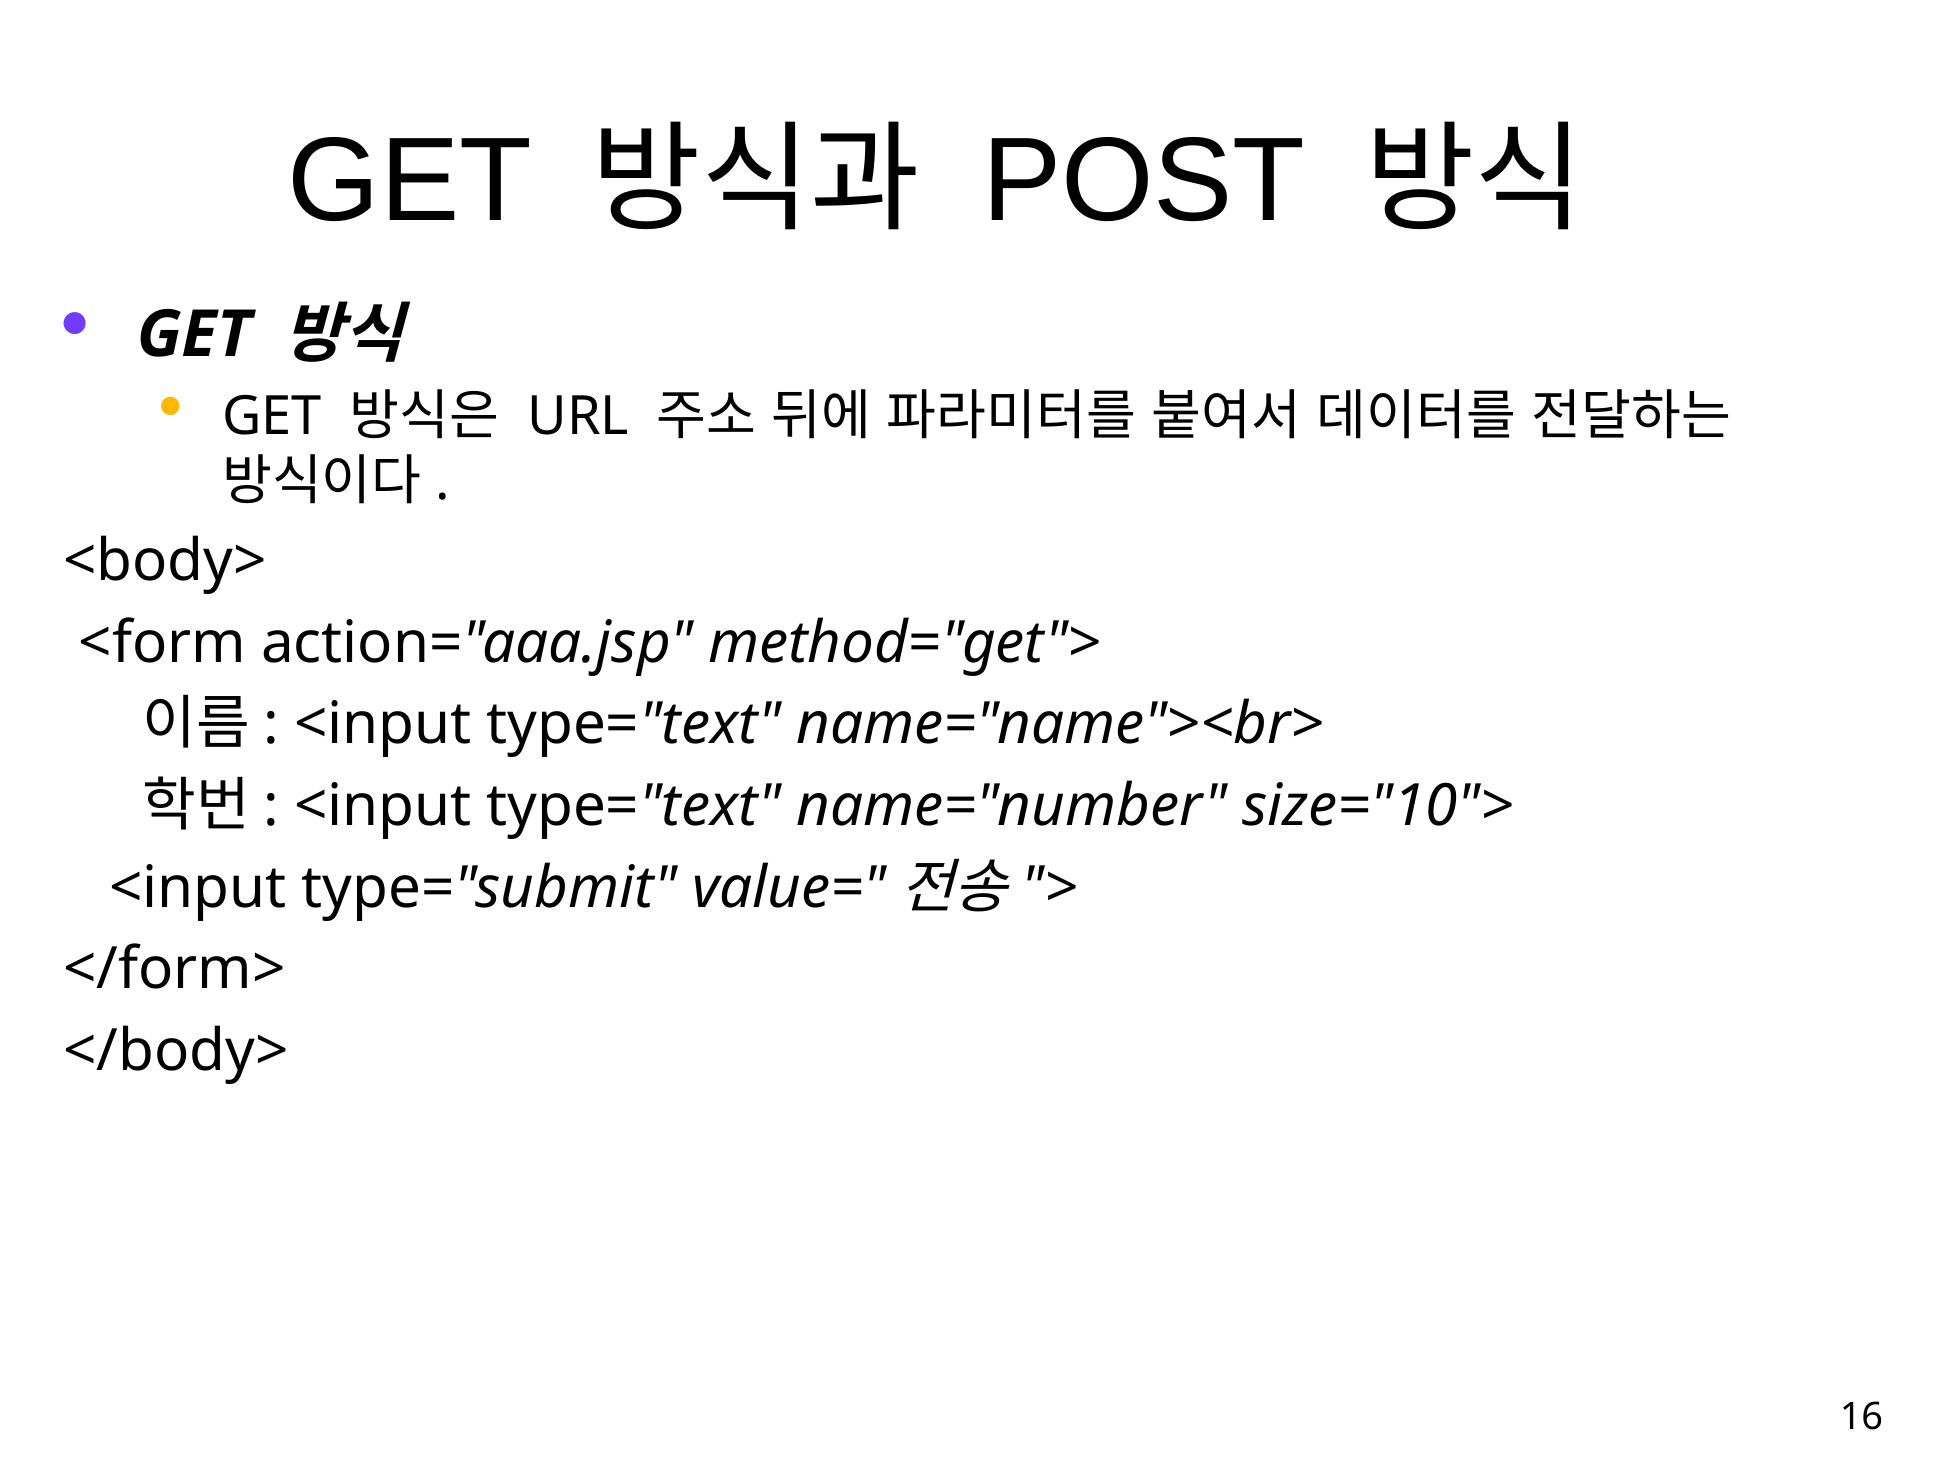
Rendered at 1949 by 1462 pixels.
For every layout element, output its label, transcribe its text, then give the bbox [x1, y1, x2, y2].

title GET 방식과 POST 방식 [156, 92, 1749, 255]
slide_number 16 [1496, 1372, 1899, 1462]
list GET 방식 GET 방식은 URL 주소 뒤에 파라미터를 붙여서 데이터를 전달하는 방식이다. <body> <form action="aaa.jsp" method="get"> 이름: <input type="text" name="name"><br> 학번: <input type="text" name="number" size="10"> <input type="submit" value="전송"> </form> </body> [48, 284, 1897, 1343]
